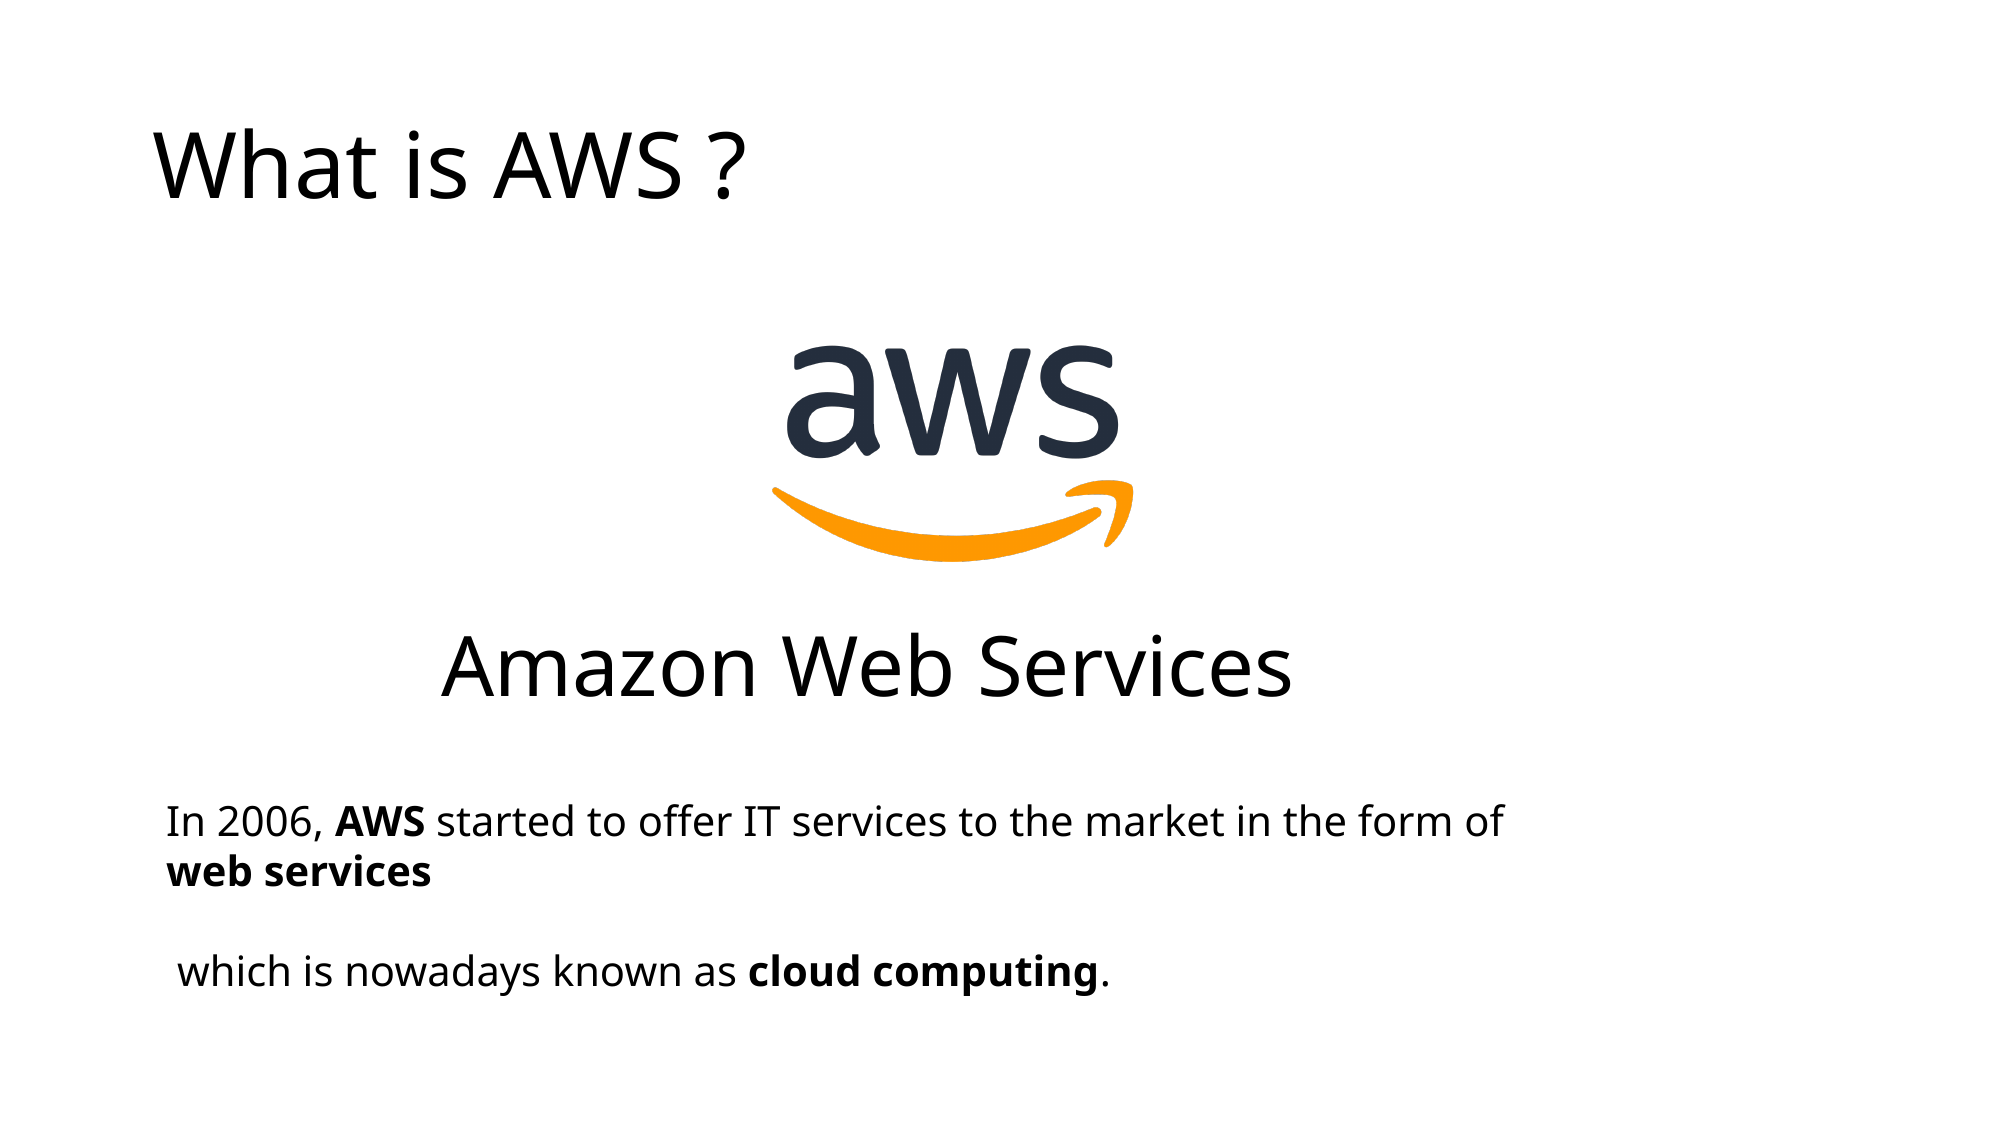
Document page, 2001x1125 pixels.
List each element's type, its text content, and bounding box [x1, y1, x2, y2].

text_box In 2006, AWS started to offer IT services to the market in the form of web services which is nowadays known as cloud computing. [151, 787, 1964, 1047]
title What is AWS ? [137, 59, 1863, 278]
text_box Amazon Web Services [426, 605, 1552, 721]
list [770, 344, 1135, 563]
